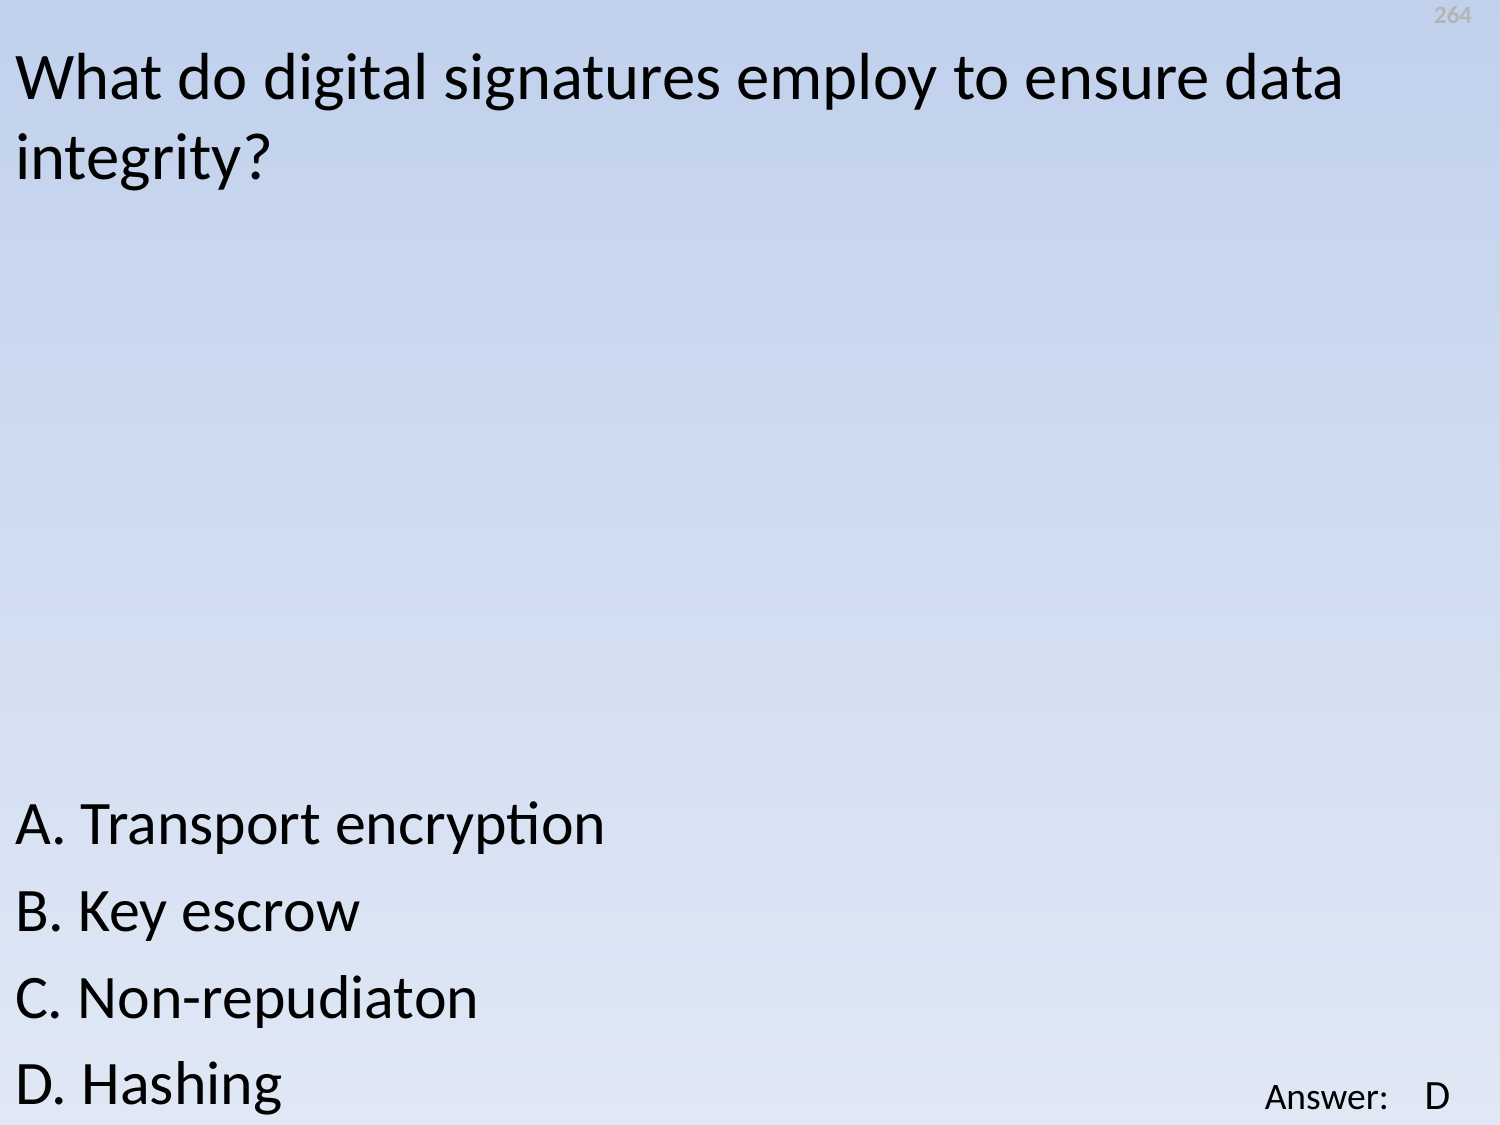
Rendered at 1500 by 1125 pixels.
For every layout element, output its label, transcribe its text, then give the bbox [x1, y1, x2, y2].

list What do digital signatures employ to ensure data integrity? [0, 24, 1500, 774]
slide_number 264 [1412, 0, 1488, 28]
list D [1374, 1060, 1500, 1123]
list A. Transport encryption B. Key escrow C. Non-repudiaton D. Hashing [0, 774, 1500, 1125]
